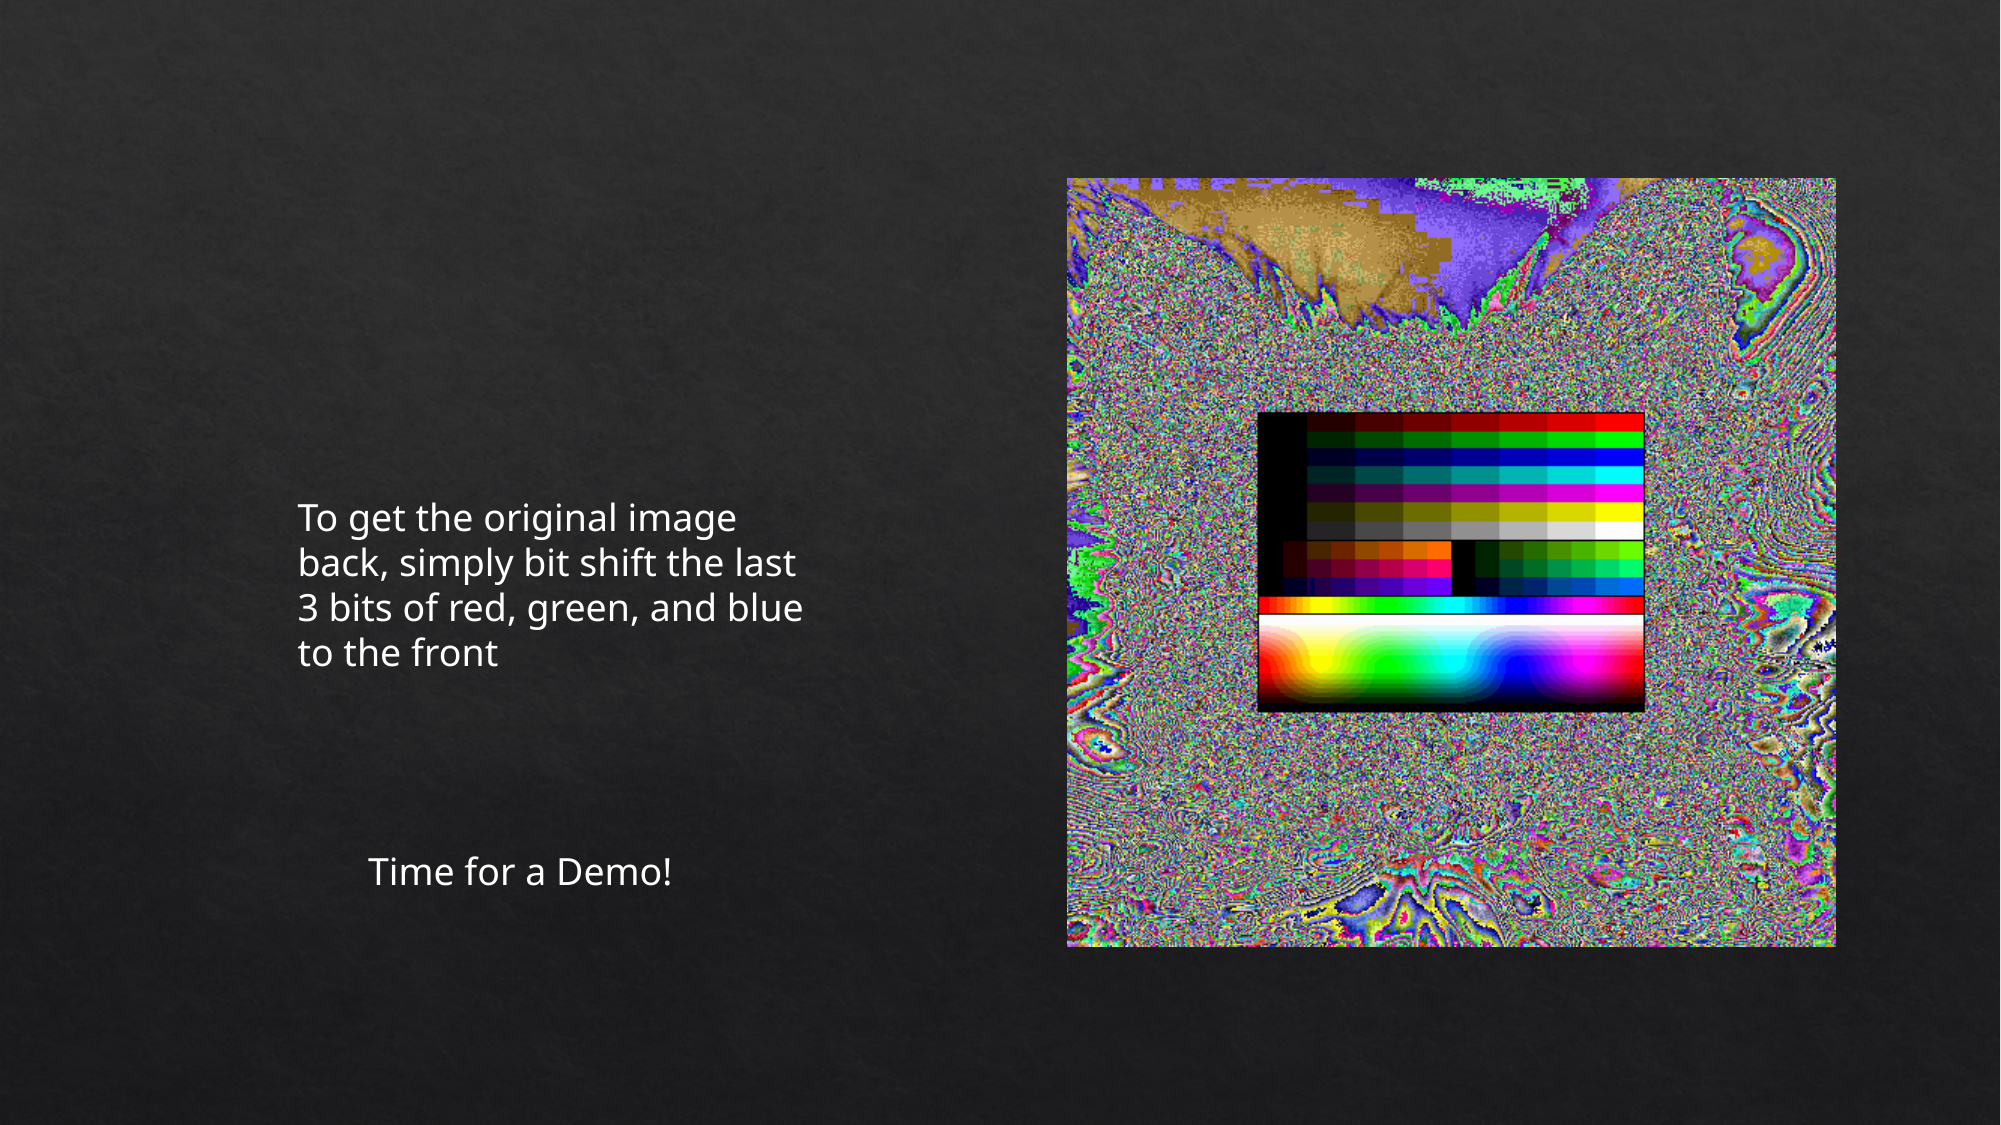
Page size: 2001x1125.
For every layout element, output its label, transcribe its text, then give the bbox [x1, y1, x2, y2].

picture [1067, 178, 1836, 947]
text_box Time for a Demo! [353, 840, 688, 901]
text_box To get the original image back, simply bit shift the last 3 bits of red, green, and blue to the front [282, 486, 836, 682]
